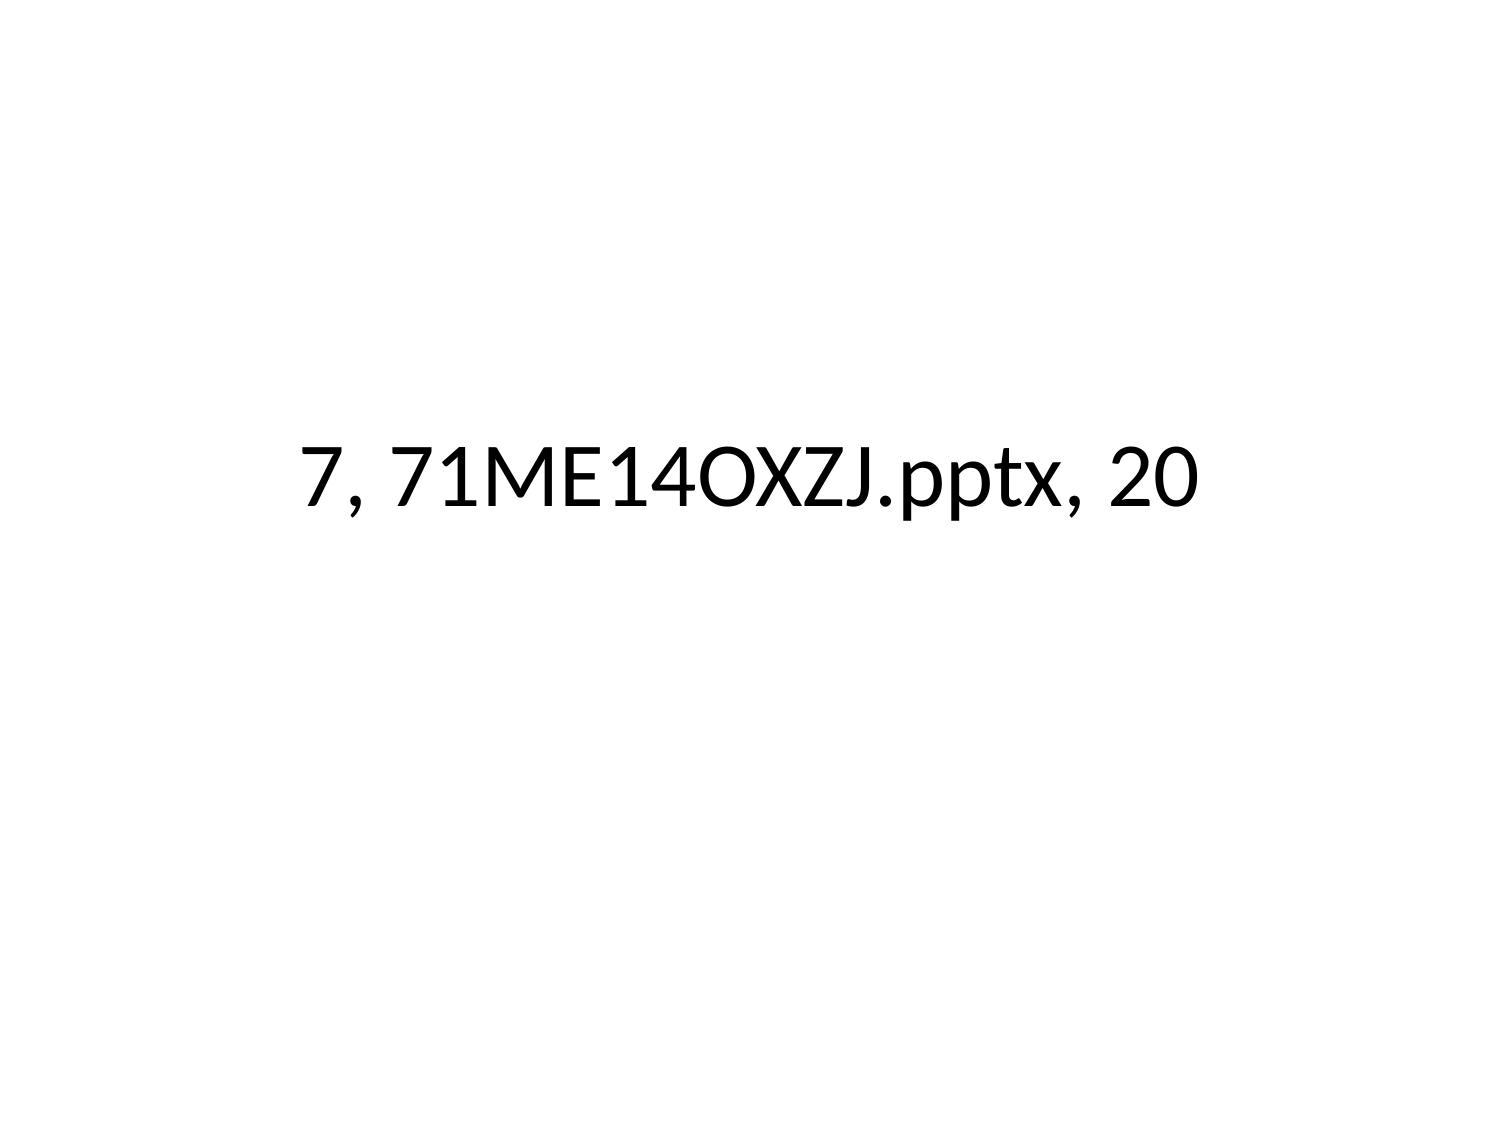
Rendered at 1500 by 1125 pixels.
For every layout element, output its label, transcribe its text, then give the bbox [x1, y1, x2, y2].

title 7, 71ME14OXZJ.pptx, 20 [112, 349, 1388, 591]
